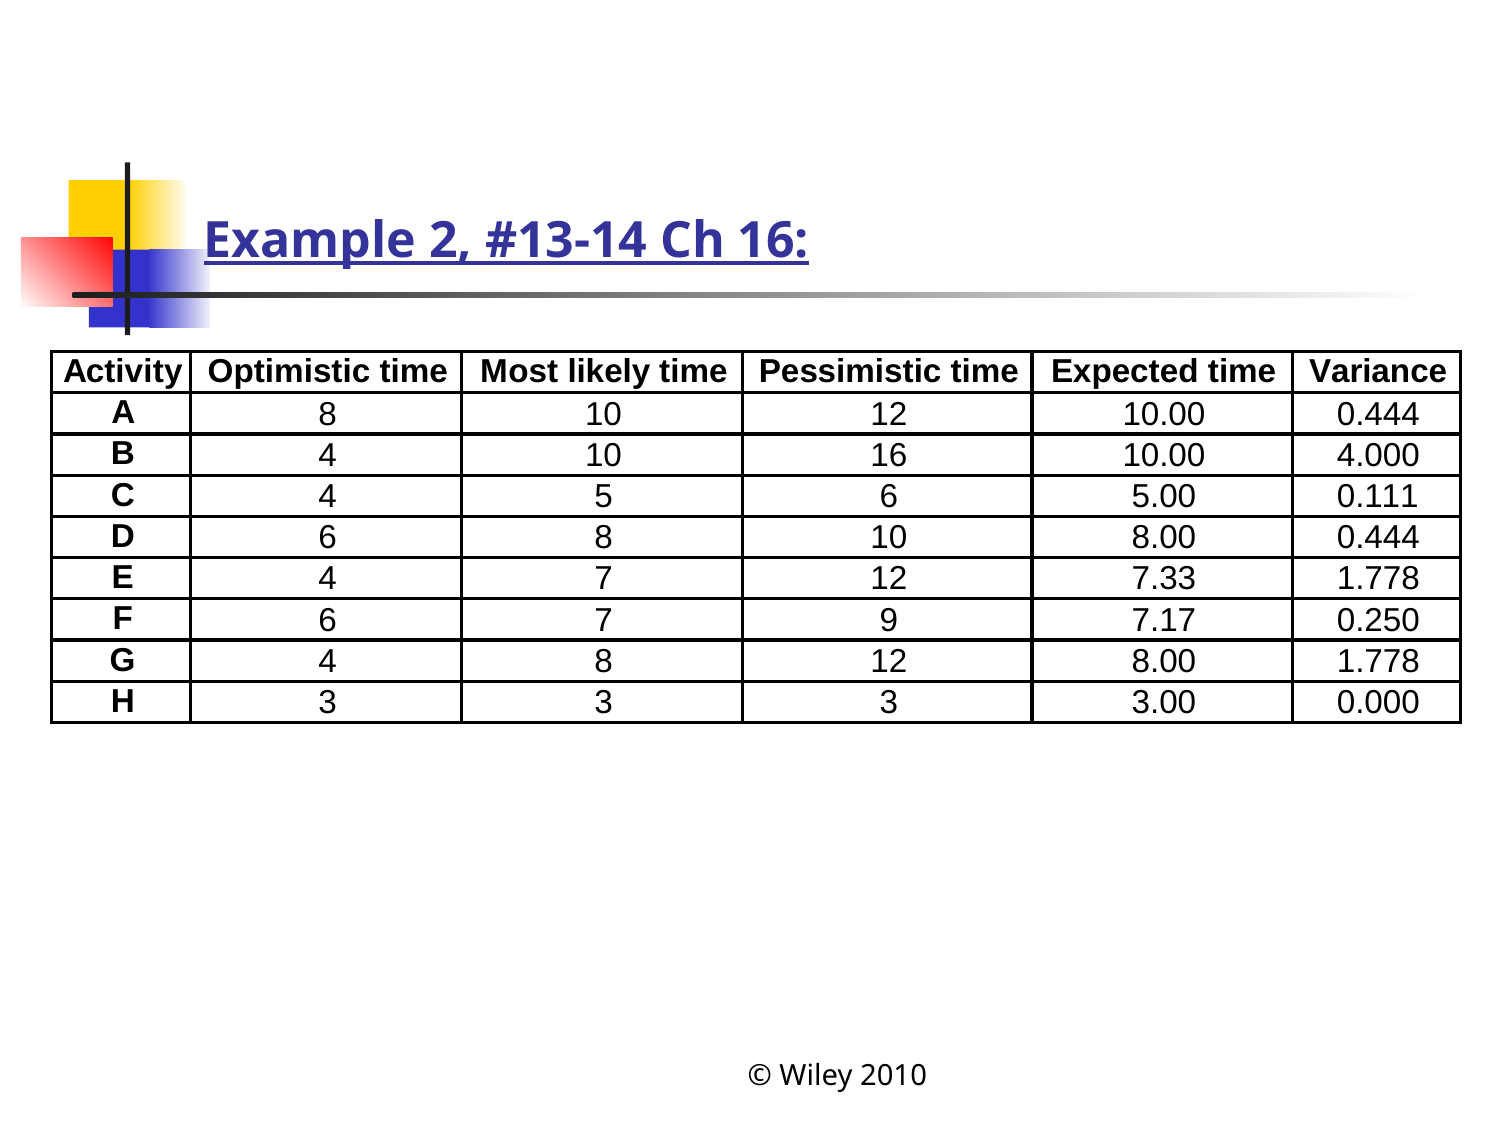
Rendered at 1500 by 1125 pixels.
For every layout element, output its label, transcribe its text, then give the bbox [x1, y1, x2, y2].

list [49, 349, 1463, 725]
footer © Wiley 2010 [599, 1023, 1076, 1100]
title Example 2, #13-14 Ch 16: [188, 35, 1468, 275]
